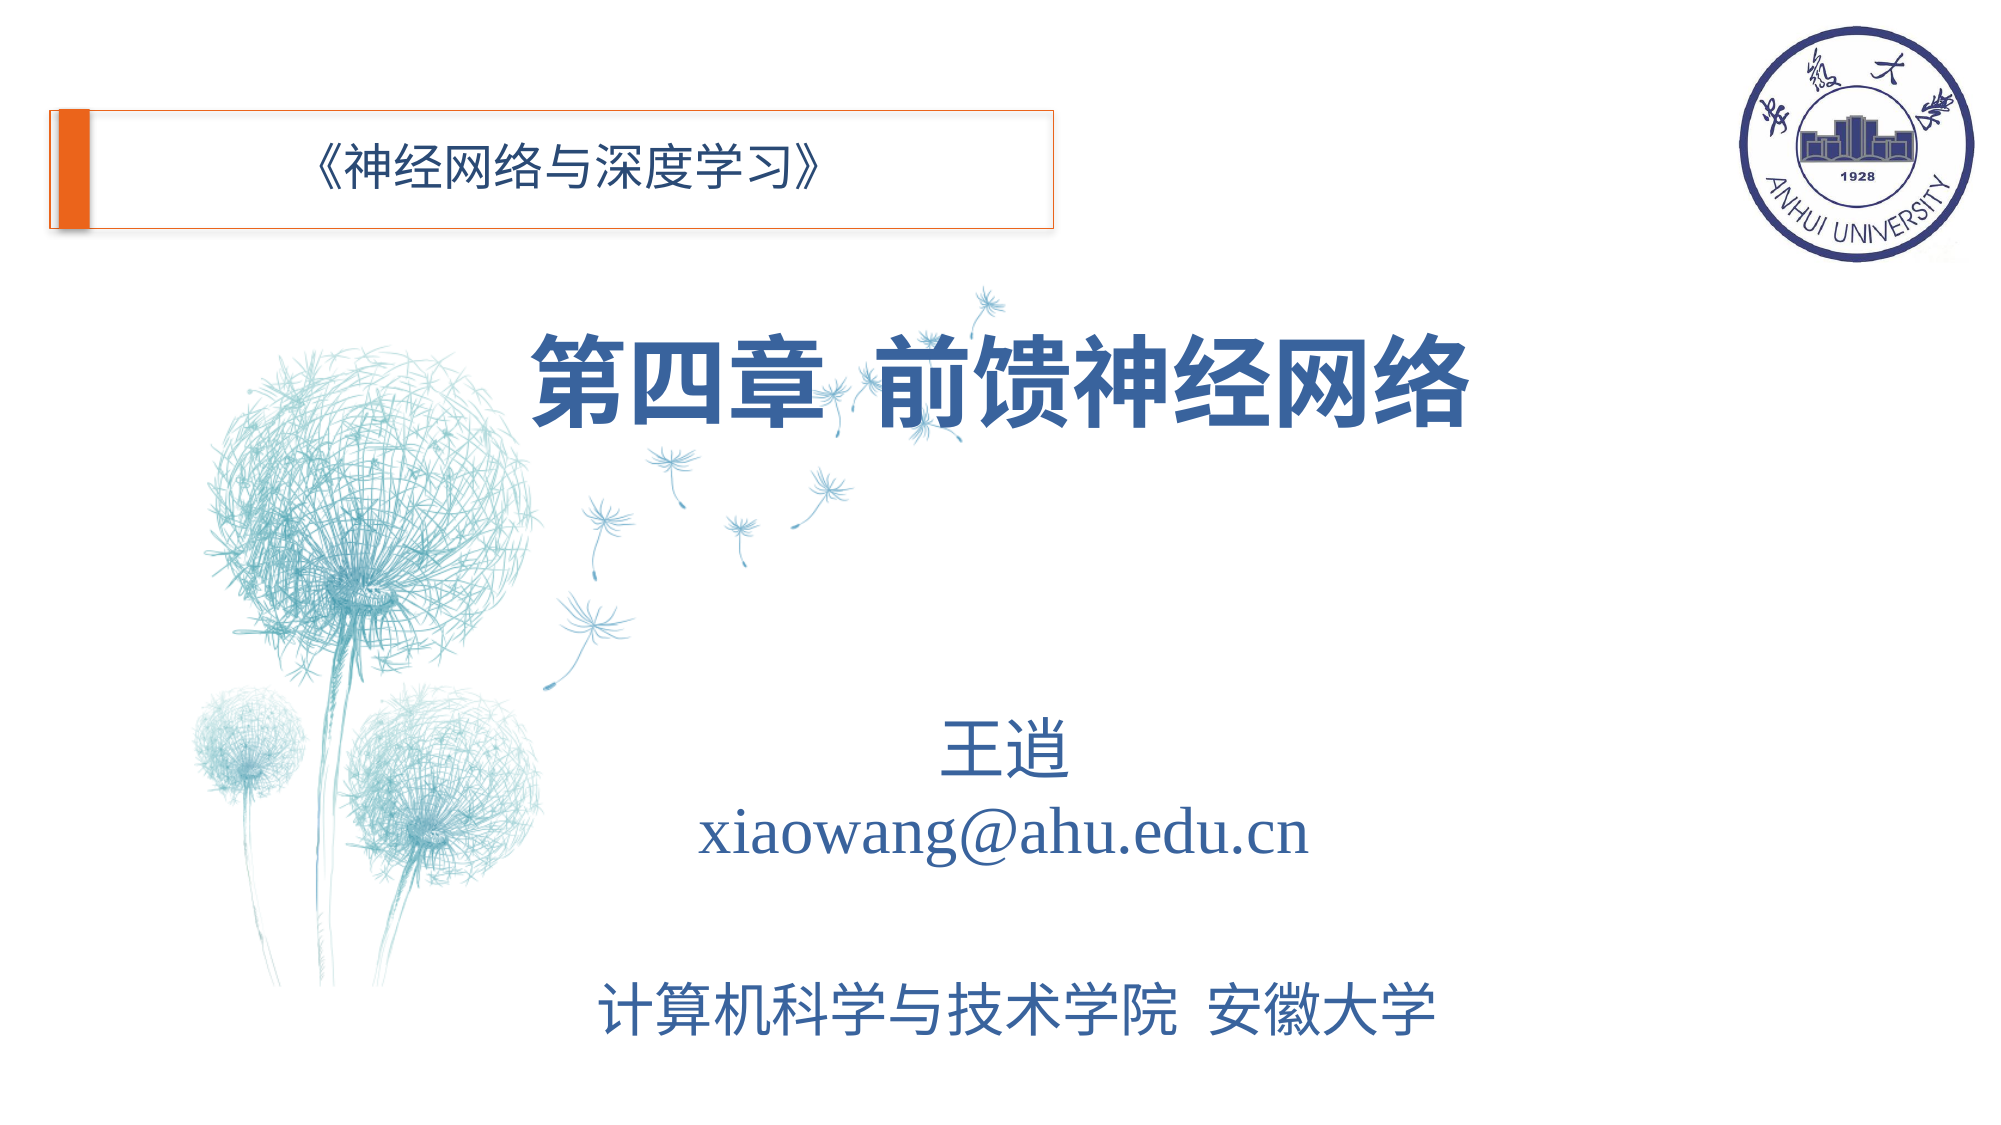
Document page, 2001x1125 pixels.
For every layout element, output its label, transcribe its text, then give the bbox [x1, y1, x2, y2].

picture [1737, 24, 1976, 263]
text_box 第四章 前馈神经网络 [364, 312, 1635, 448]
subtitle 《神经网络与深度学习》 [92, 119, 1046, 213]
text_box 计算机科学与技术学院 安徽大学 [551, 965, 1484, 1051]
text_box [649, 587, 1775, 888]
text_box 王逍 xiaowang@ahu.edu.cn [504, 699, 1505, 875]
